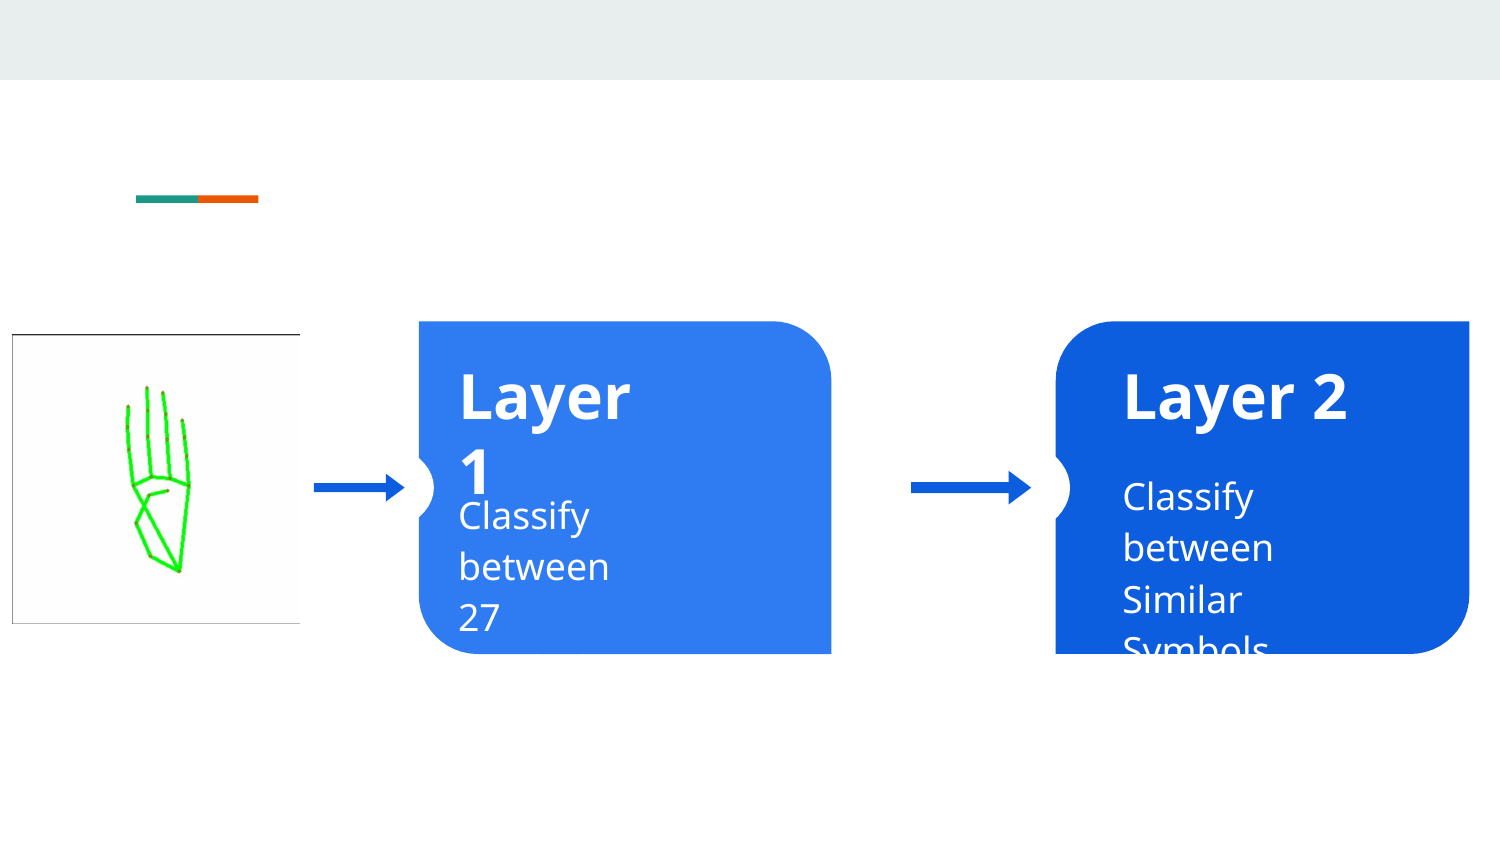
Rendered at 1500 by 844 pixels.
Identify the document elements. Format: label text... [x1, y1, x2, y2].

text_box [418, 321, 832, 655]
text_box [910, 433, 1071, 542]
text_box Classify between 27 Symbols [456, 483, 654, 691]
picture [12, 334, 300, 624]
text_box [313, 442, 435, 533]
text_box Layer 2 Classify between Similar Symbols [1120, 355, 1391, 672]
text_box [1055, 321, 1470, 654]
title Layer 1 [456, 355, 667, 508]
